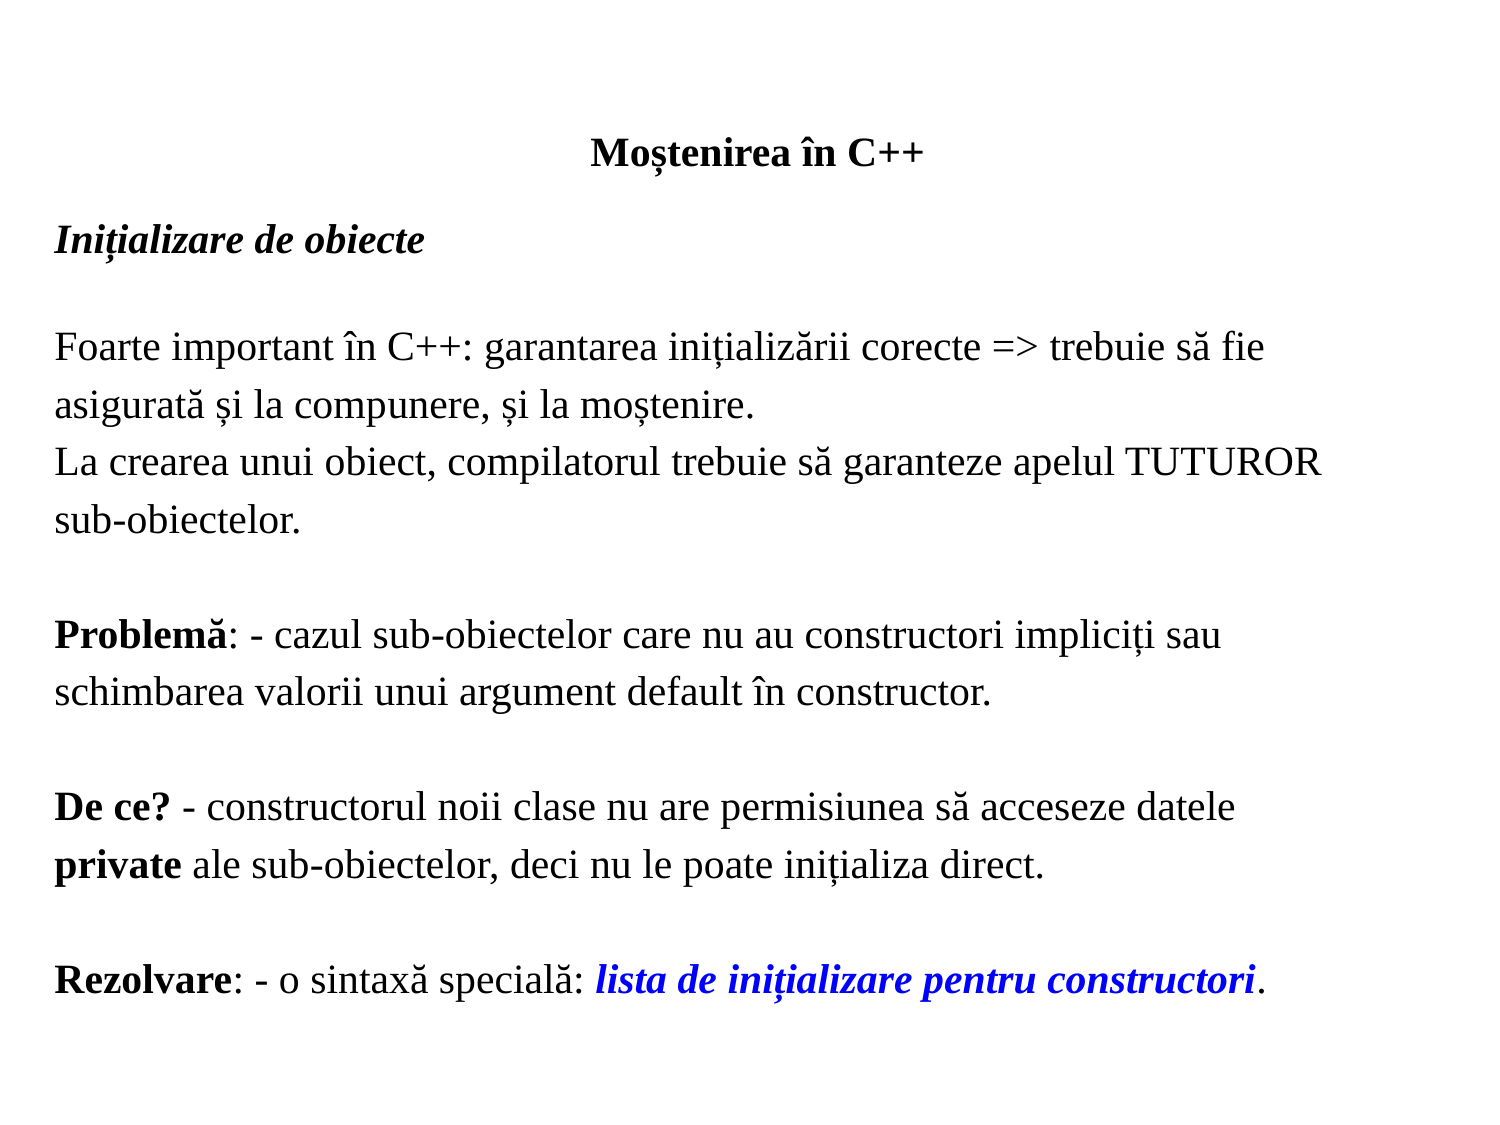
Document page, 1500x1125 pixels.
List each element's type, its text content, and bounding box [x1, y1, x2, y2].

text_box Inițializare de obiecte Foarte important în C++: garantarea inițializării corecte => trebuie să fie asigurată și la compunere, și la moștenire. La crearea unui obiect, compilatorul trebuie să garanteze apelul TUTUROR sub-obiectelor. Problemă: - cazul sub-obiectelor care nu au constructori impliciți sau schimbarea valorii unui argument default în constructor. De ce? - constructorul noii clase nu are permisiunea să acceseze datele private ale sub-obiectelor, deci nu le poate inițializa direct. Rezolvare: - o sintaxă specială: lista de inițializare pentru constructori. [40, 197, 1388, 1025]
text_box Moștenirea în C++ [345, 123, 1170, 189]
